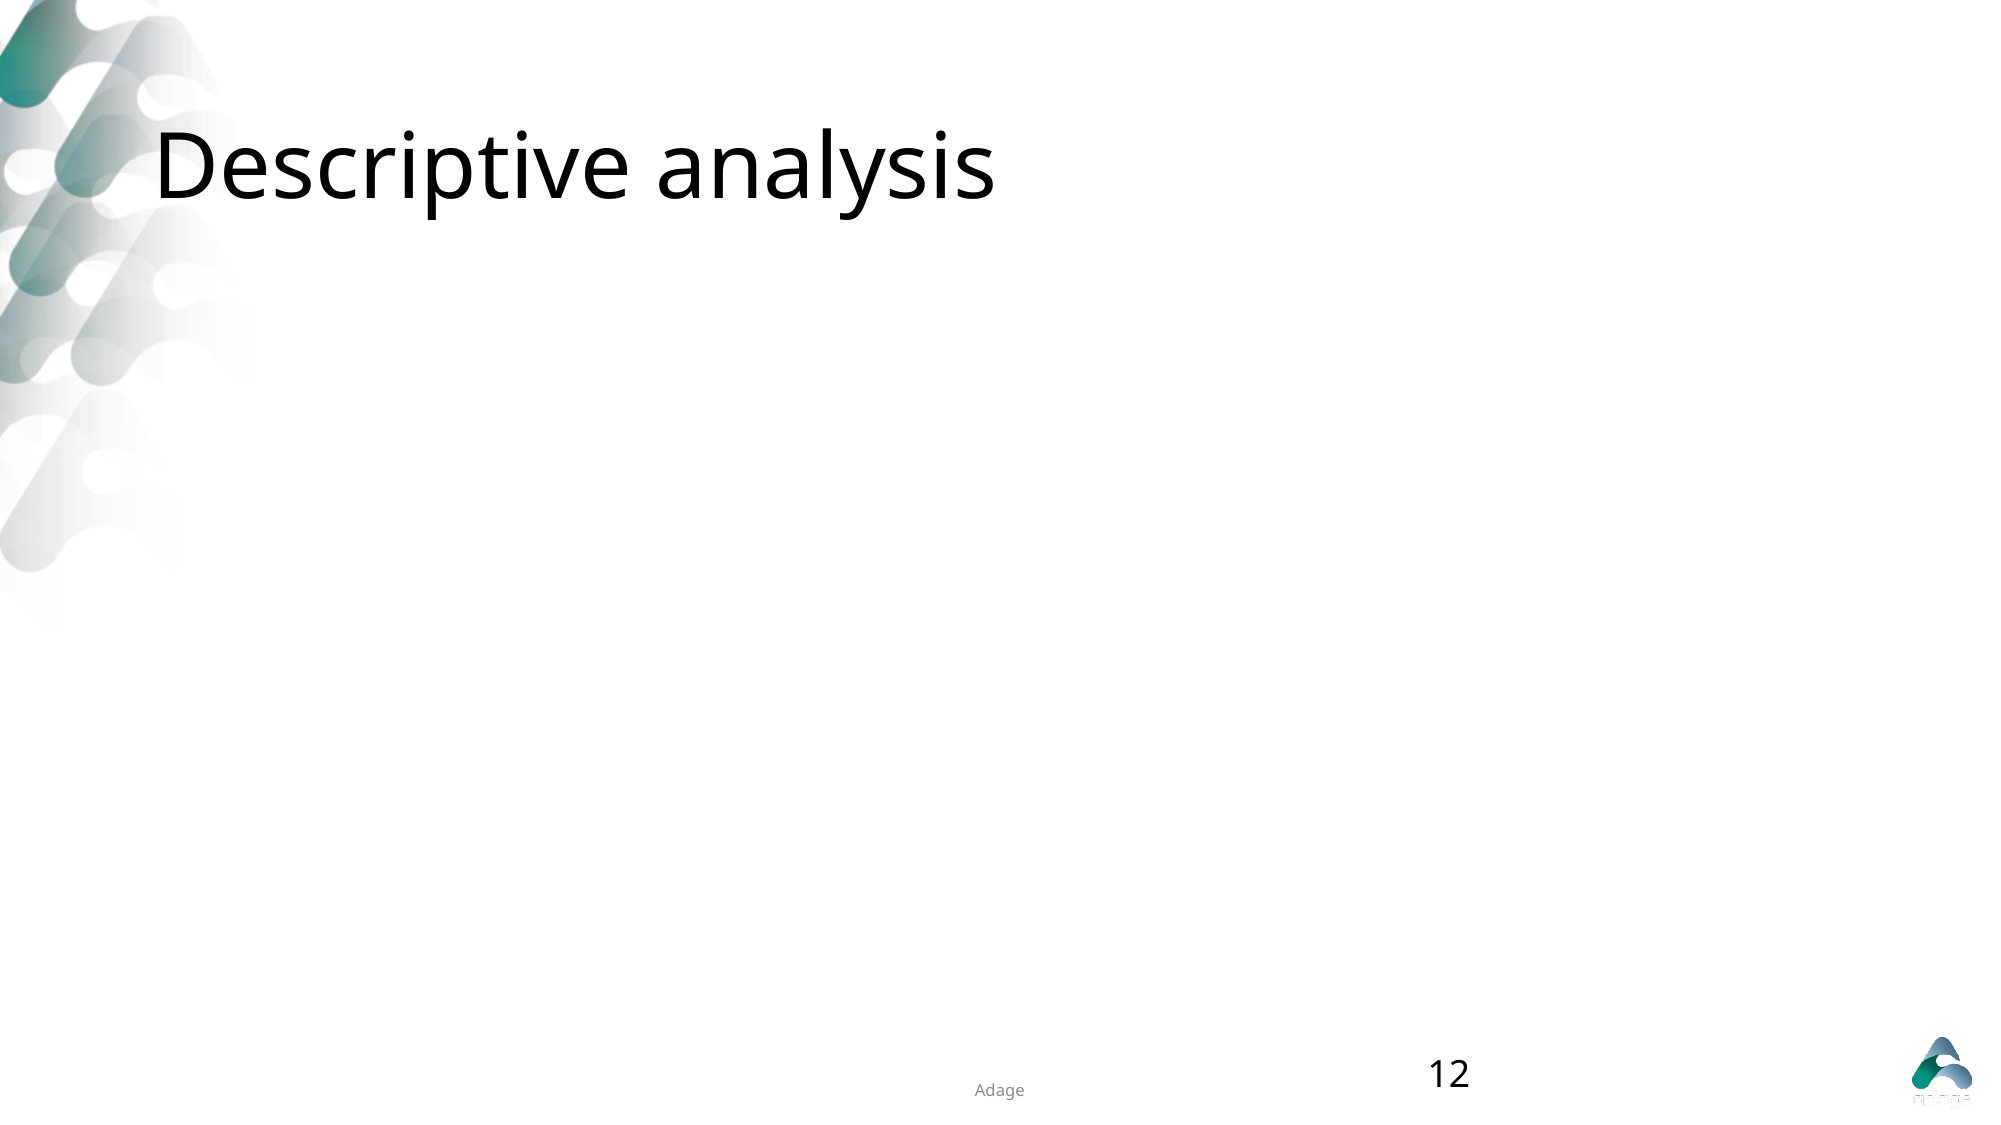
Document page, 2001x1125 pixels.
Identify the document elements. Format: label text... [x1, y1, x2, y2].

slide_number 12 [1412, 1042, 1863, 1103]
picture [1912, 1037, 1972, 1109]
title Descriptive analysis [137, 59, 1863, 278]
picture [0, 0, 252, 634]
footer Adage [662, 1061, 1338, 1121]
